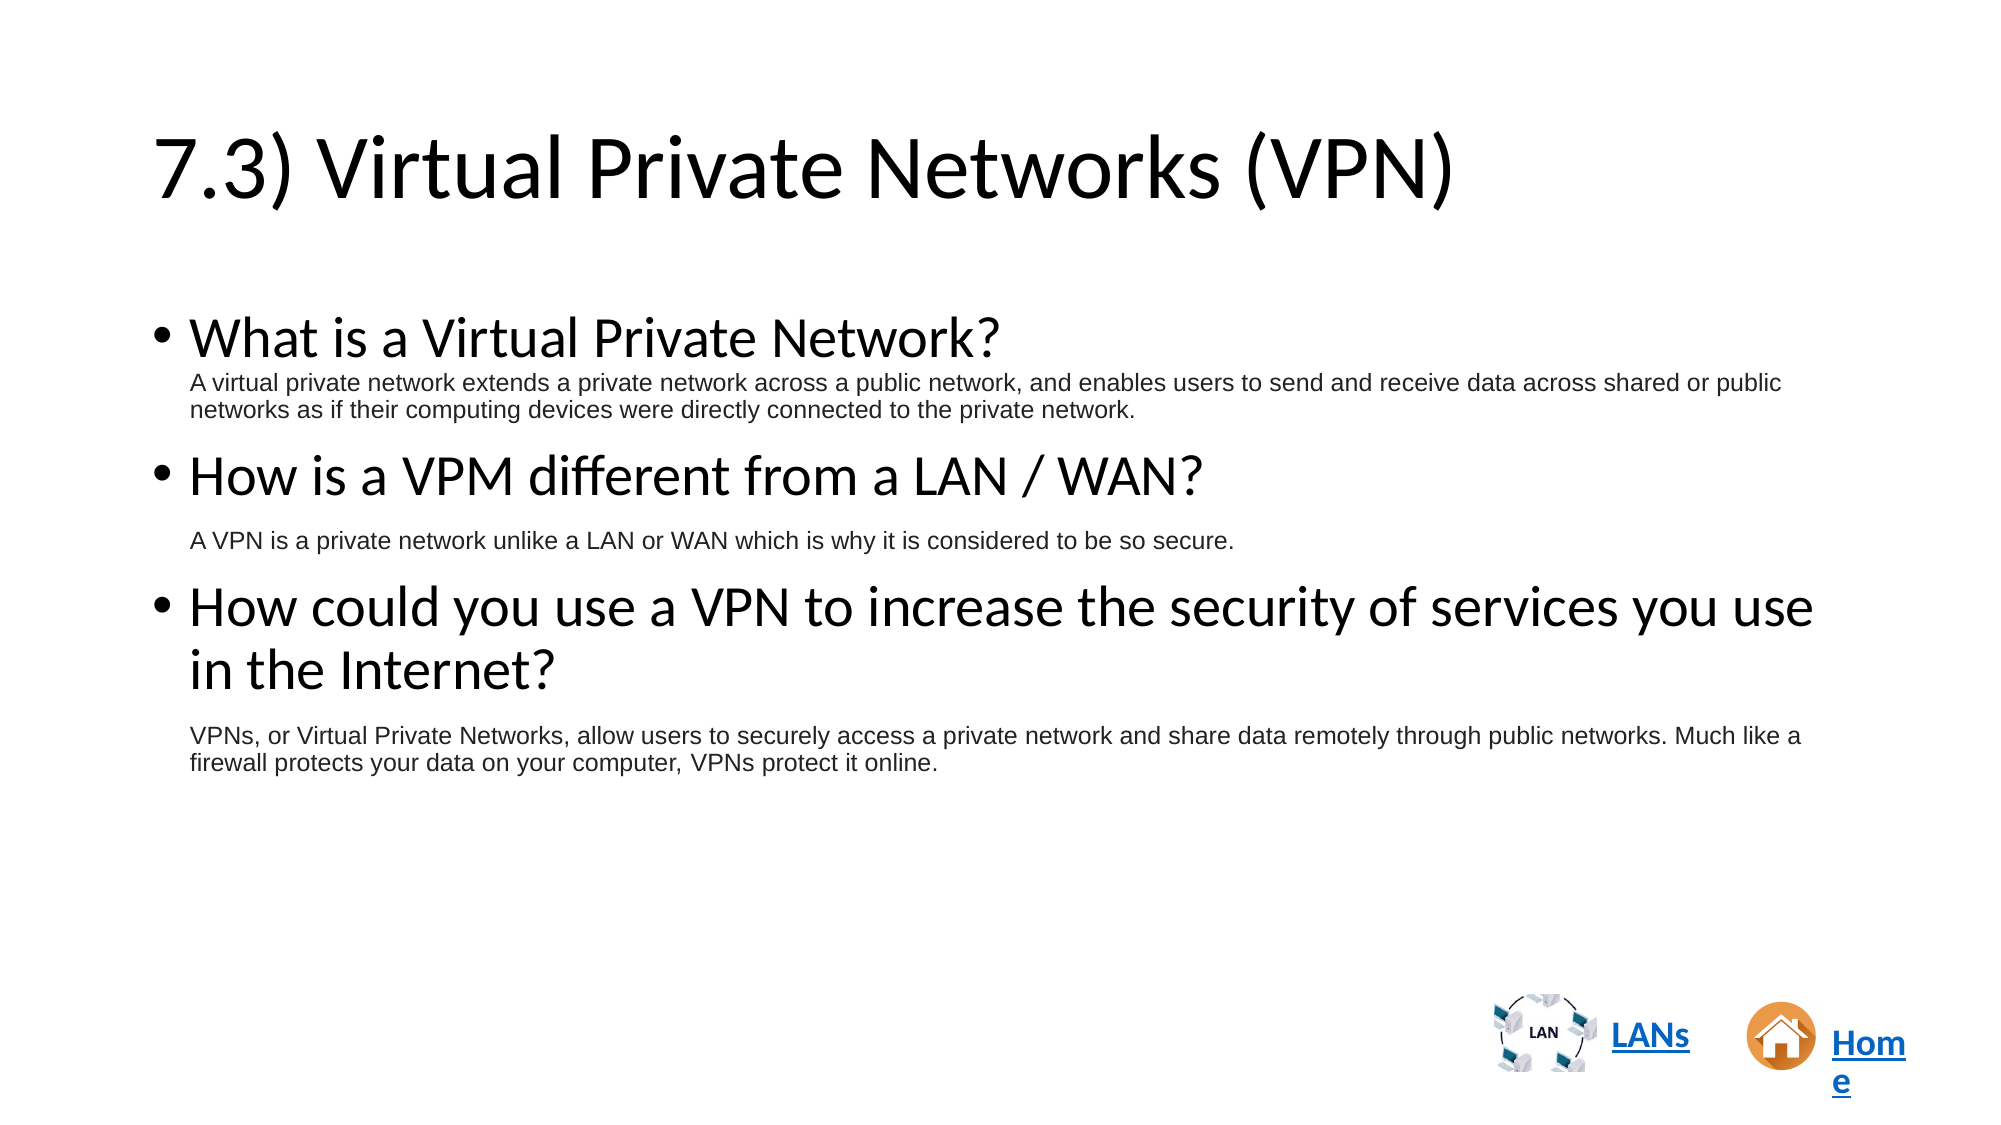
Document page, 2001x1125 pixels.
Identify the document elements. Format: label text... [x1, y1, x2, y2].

title 7.3) Virtual Private Networks (VPN) [137, 59, 1863, 278]
picture [1494, 994, 1597, 1072]
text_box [1745, 999, 1941, 1072]
text_box LANs [1602, 1002, 1706, 1064]
list What is a Virtual Private Network? A virtual private network extends a private network across a public network, and enables users to send and receive data across shared or public networks as if their computing devices were directly connected to the private network. How is a VPM different from a LAN / WAN? A VPN is a private network unlike a LAN or WAN which is why it is considered to be so secure. How could you use a VPN to increase the security of services you use in the Internet? VPNs, or Virtual Private Networks, allow users to securely access a private network and share data remotely through public networks. Much like a firewall protects your data on your computer, VPNs protect it online. [137, 299, 1863, 1014]
